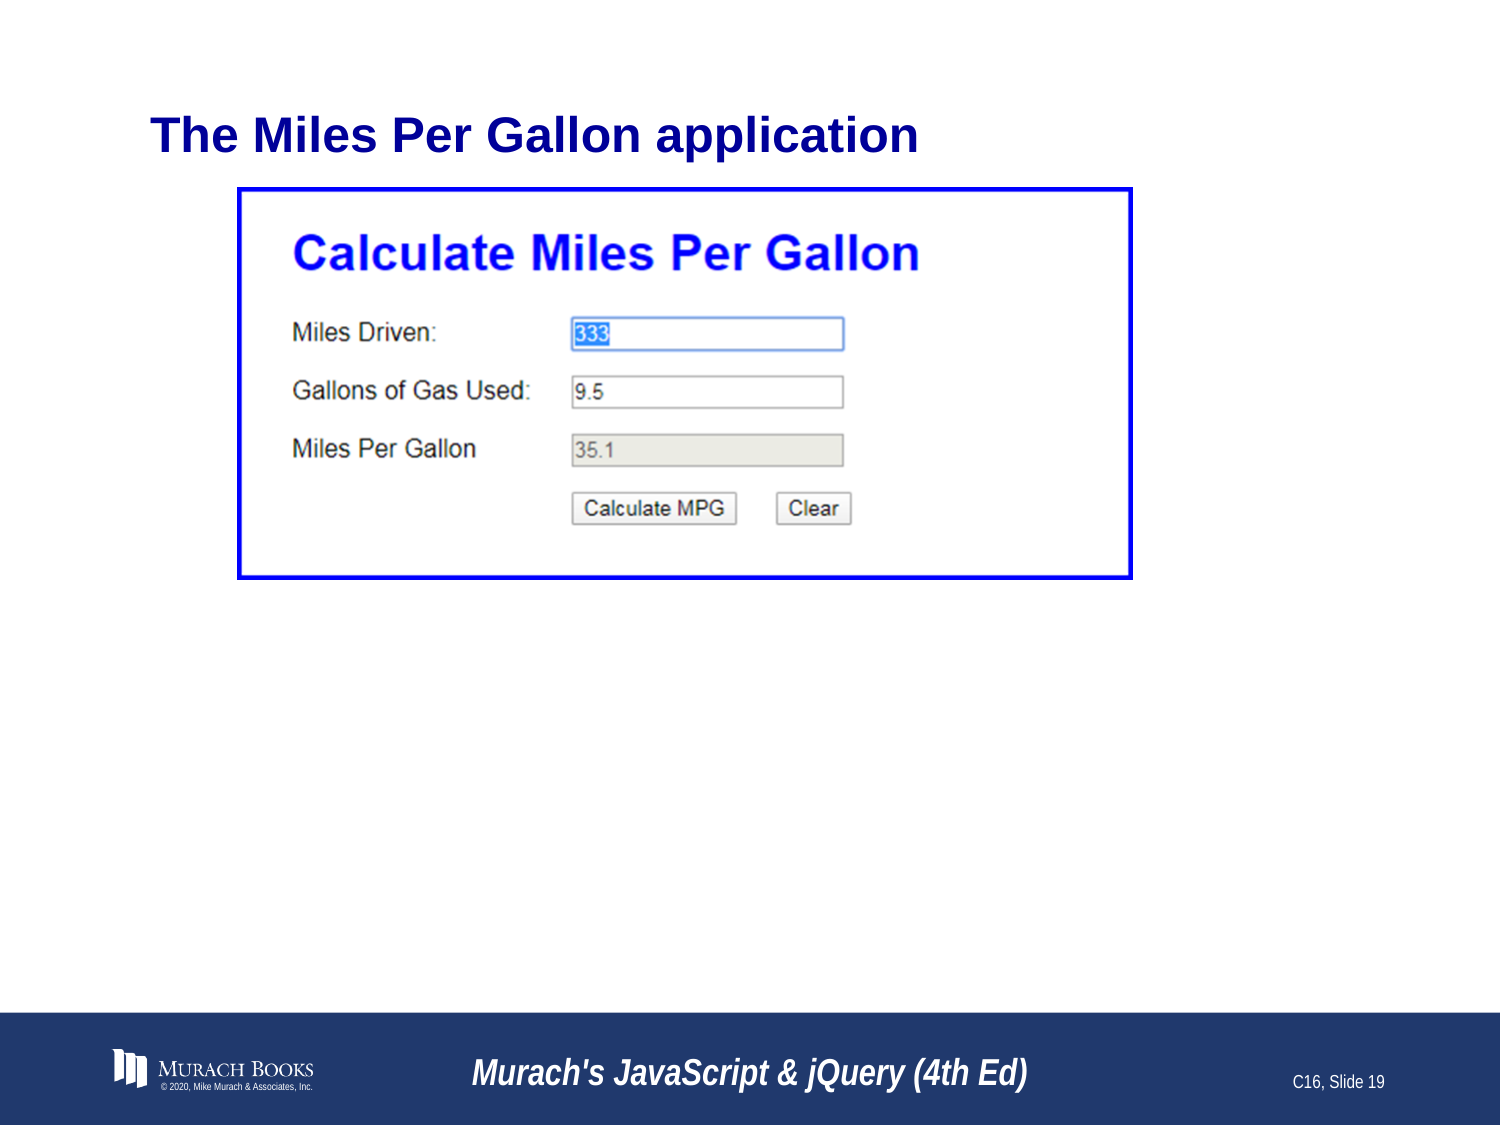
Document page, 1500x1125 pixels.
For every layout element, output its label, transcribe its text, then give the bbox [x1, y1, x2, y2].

slide_number Murach's JavaScript & jQuery (4th Ed) [463, 1025, 1050, 1100]
slide_number C16, Slide 19 [1087, 1025, 1400, 1100]
title The Miles Per Gallon application [150, 102, 1350, 164]
footer © 2020, Mike Murach & Associates, Inc. [12, 1025, 463, 1100]
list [237, 187, 1133, 580]
